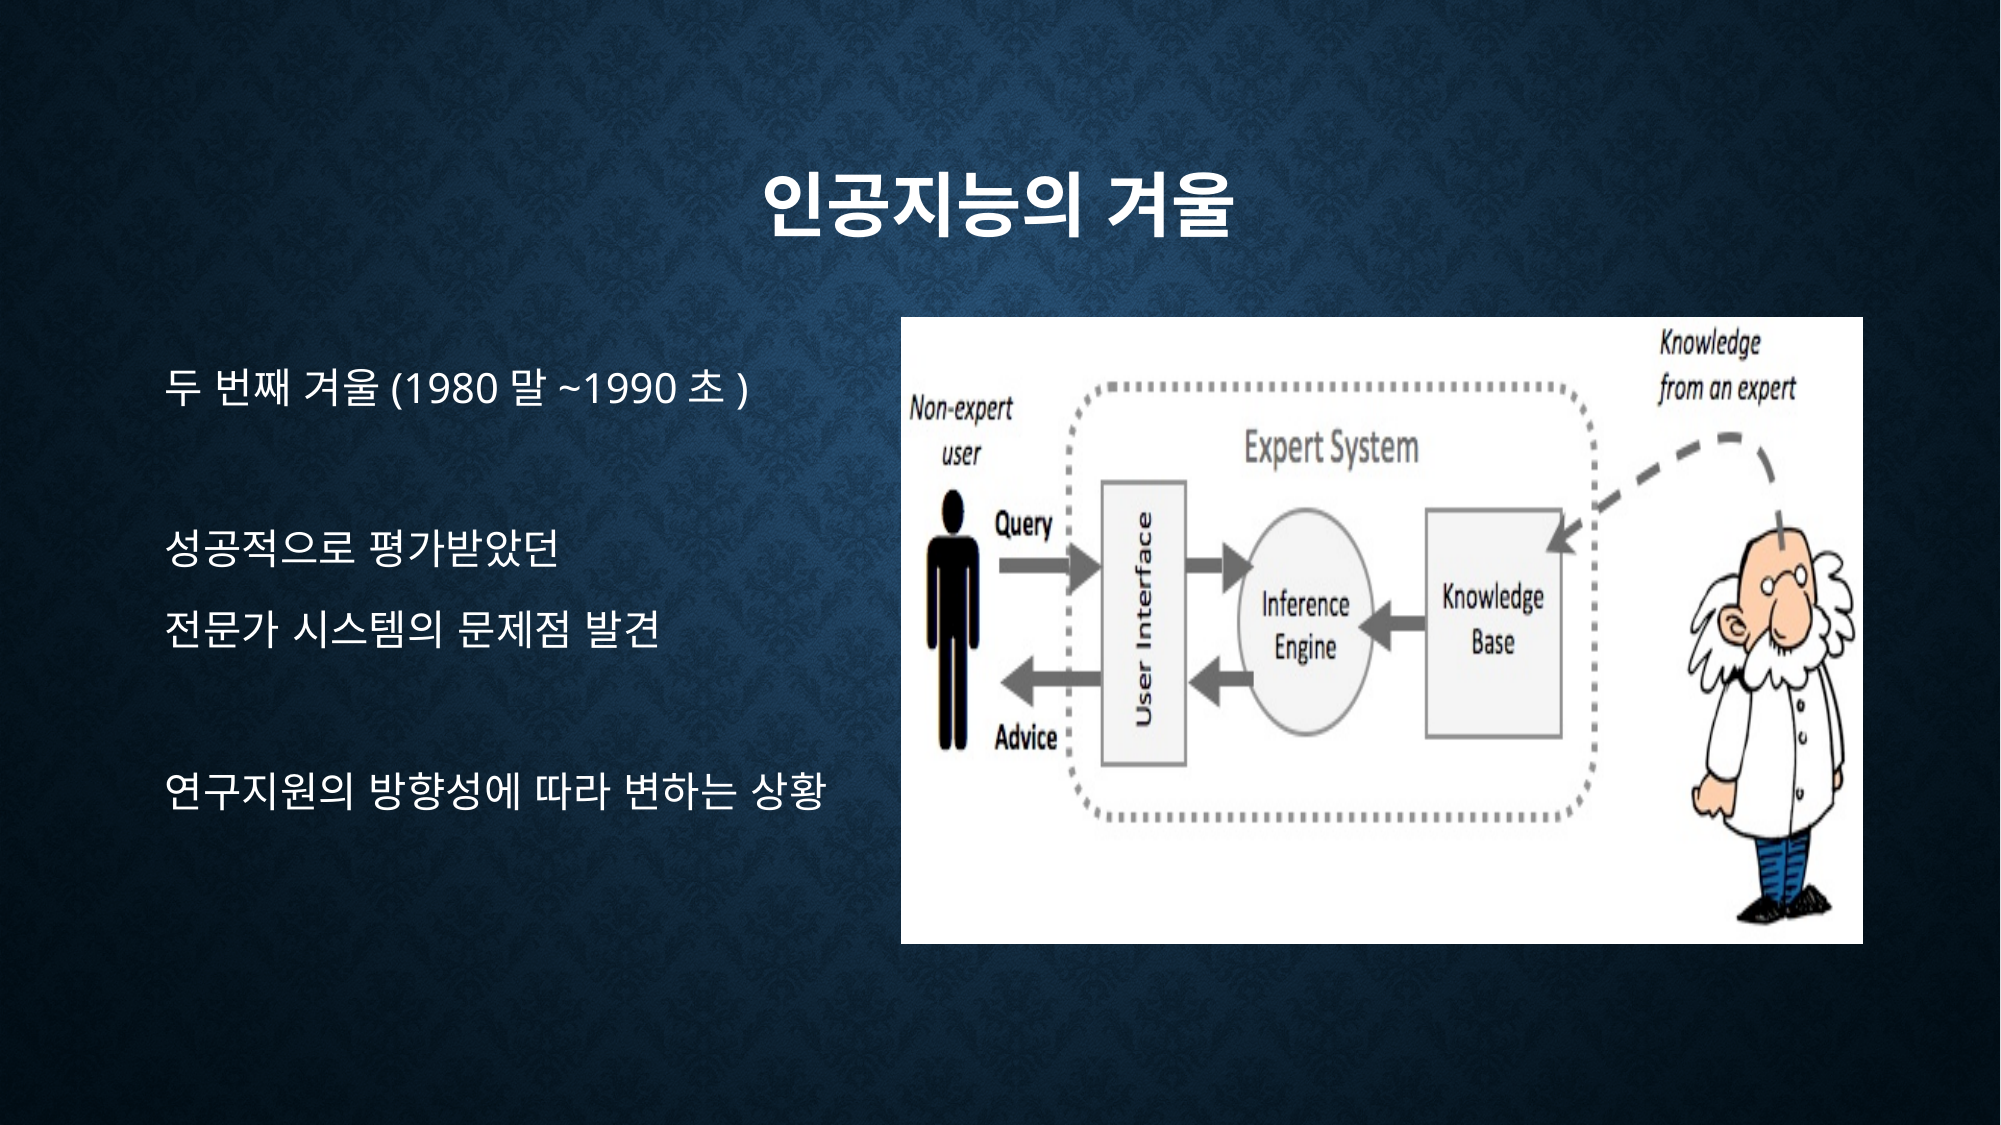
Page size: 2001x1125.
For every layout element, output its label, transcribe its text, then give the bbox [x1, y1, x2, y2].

title 인공지능의 겨울 [149, 99, 1849, 318]
picture [900, 317, 1863, 945]
list 두 번째 겨울(1980말~1990초) 성공적으로 평가받았던 전문가 시스템의 문제점 발견 연구지원의 방향성에 따라 변하는 상황 [149, 343, 894, 950]
